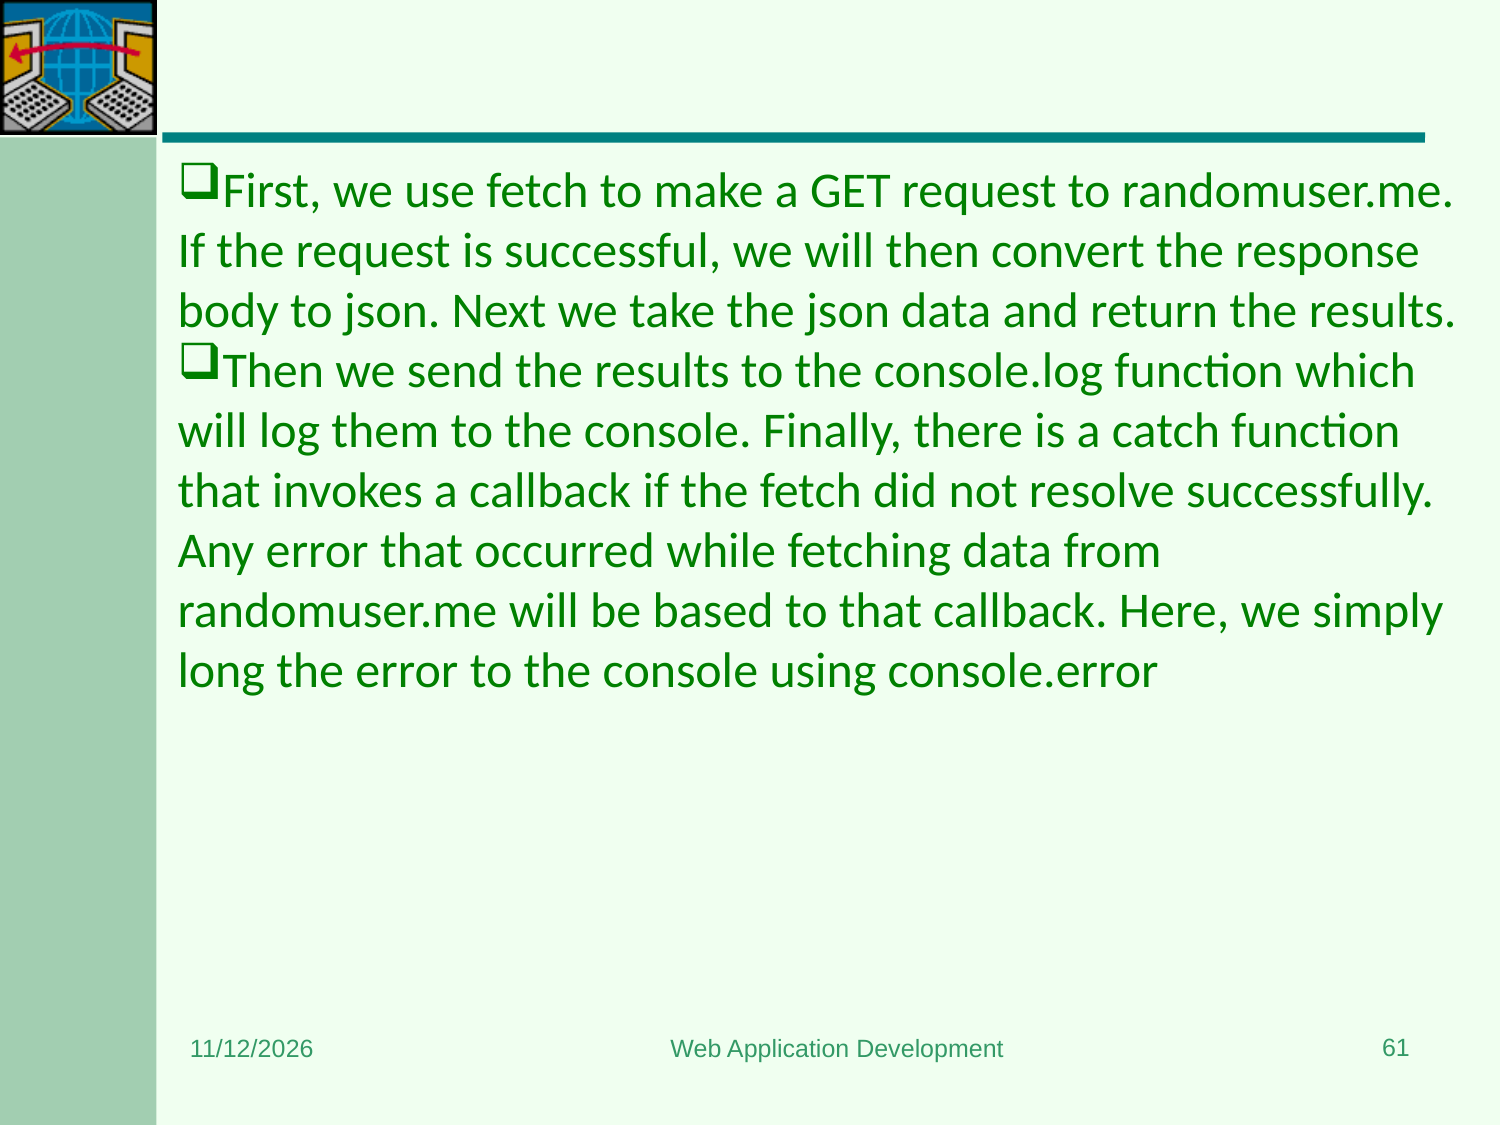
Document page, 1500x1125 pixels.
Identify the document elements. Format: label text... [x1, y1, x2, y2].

picture [0, 0, 157, 135]
list First, we use fetch to make a GET request to randomuser.me. If the request is successful, we will then convert the response body to json. Next we take the json data and return the results. Then we send the results to the console.log function which will log them to the console. Finally, there is a catch function that invokes a callback if the fetch did not resolve successfully. Any error that occurred while fetching data from randomuser.me will be based to that callback. Here, we simply long the error to the console using console.error [162, 149, 1488, 1013]
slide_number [174, 1024, 438, 1104]
footer Web Application Development [462, 1024, 1213, 1104]
slide_number 61 [1237, 1024, 1426, 1103]
